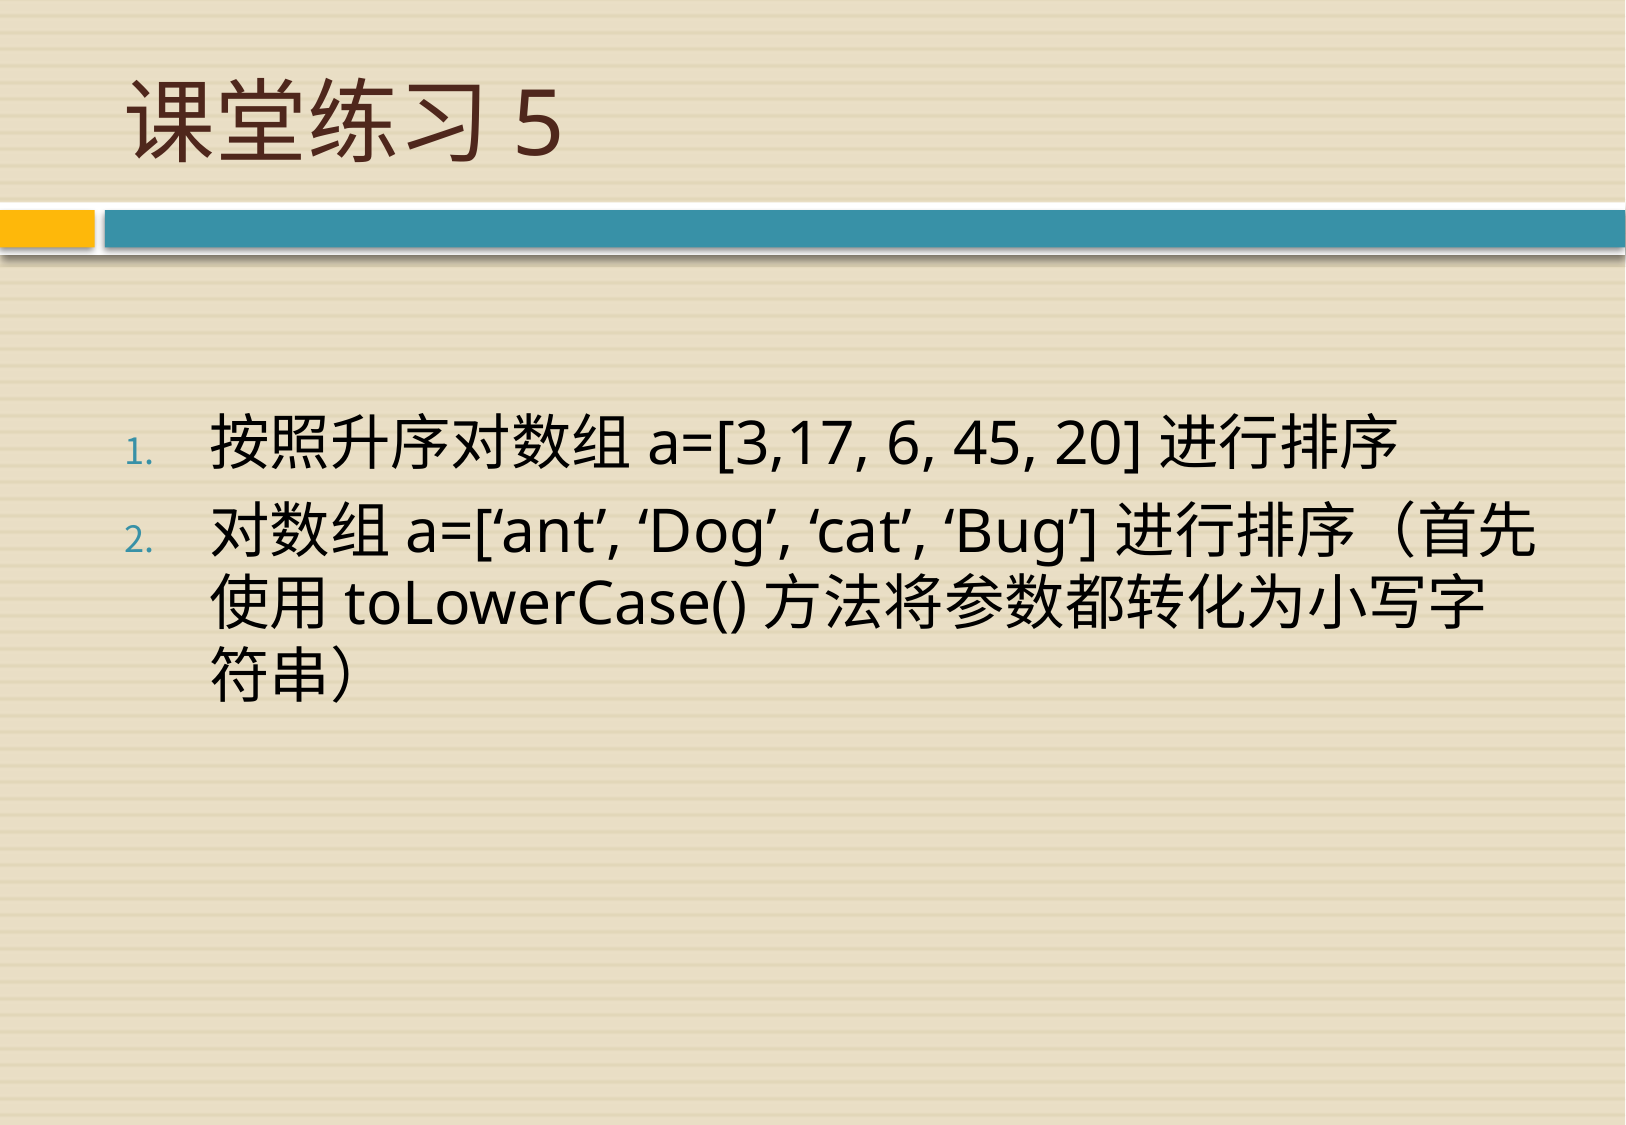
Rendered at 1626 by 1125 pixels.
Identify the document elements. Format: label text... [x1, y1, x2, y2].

text_box 按照升序对数组a=[3,17, 6, 45, 20]进行排序 对数组a=[‘ant’, ‘Dog’, ‘cat’, ‘Bug’]进行排序（首先使用toLowerCase()方法将参数都转化为小写字符串） [110, 397, 1559, 835]
title 课堂练习5 [108, 37, 1558, 200]
